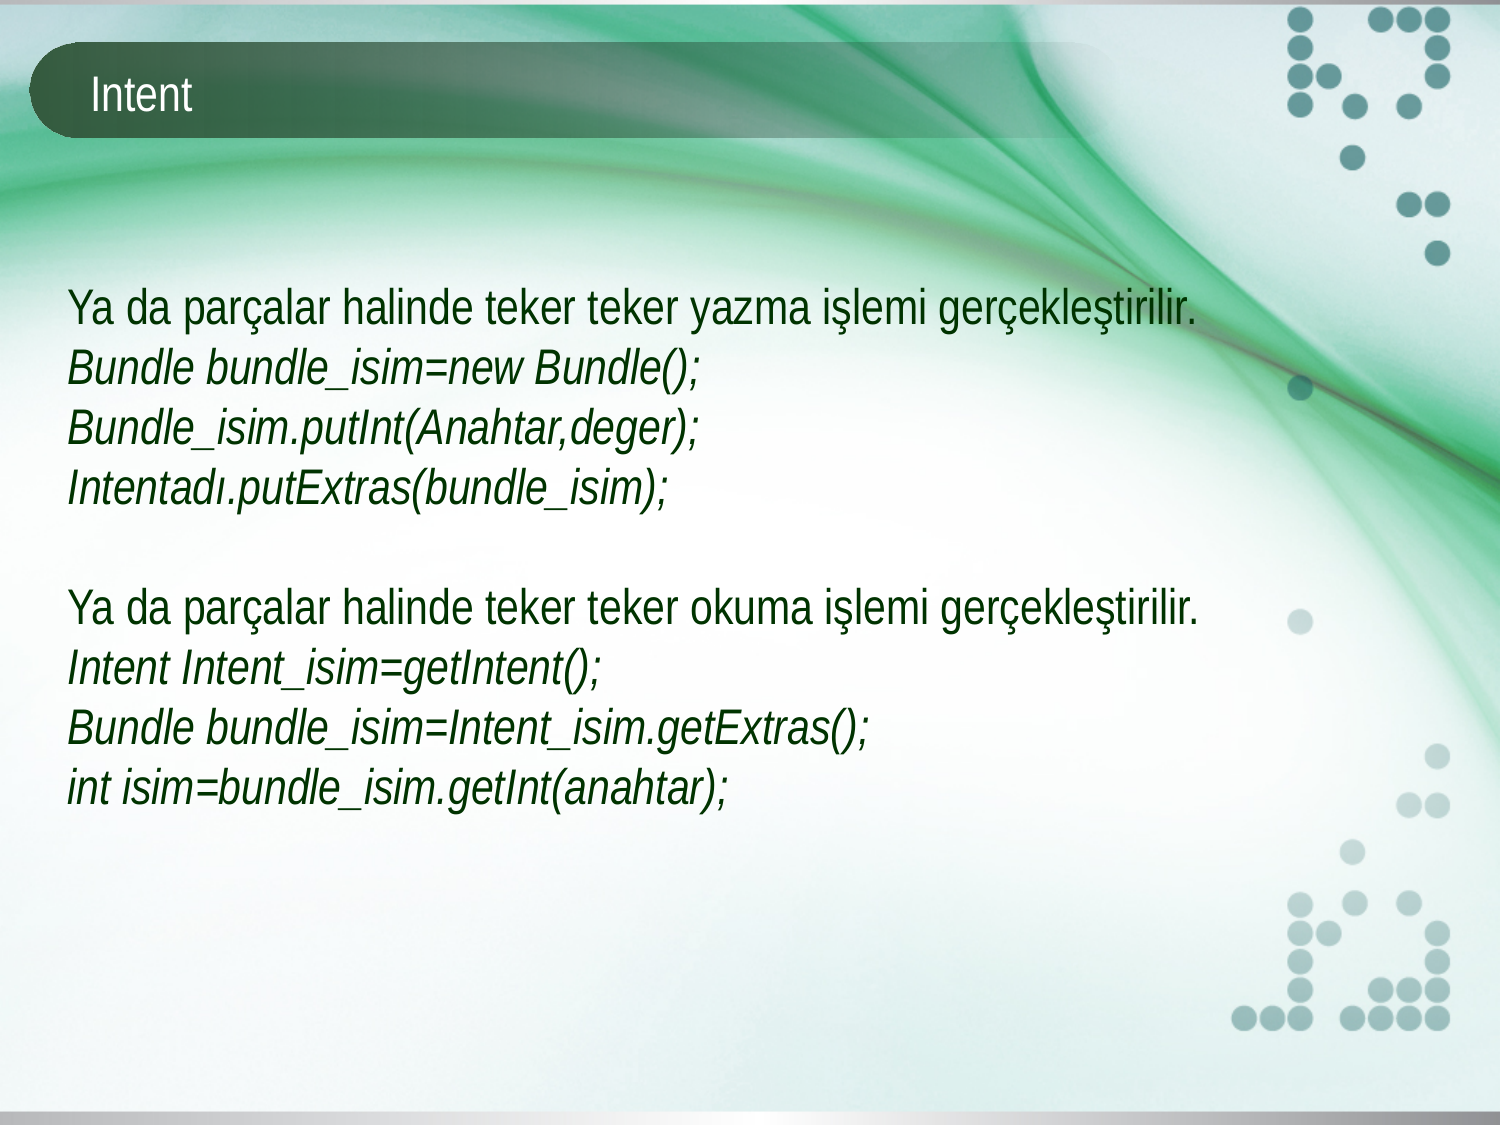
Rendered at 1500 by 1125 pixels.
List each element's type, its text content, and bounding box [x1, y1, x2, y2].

picture [0, 0, 1500, 1125]
text_box Ya da parçalar halinde teker teker yazma işlemi gerçekleştirilir. Bundle bundle_isim=new Bundle(); Bundle_isim.putInt(Anahtar,deger); Intentadı.putExtras(bundle_isim); Ya da parçalar halinde teker teker okuma işlemi gerçekleştirilir. Intent Intent_isim=getIntent(); Bundle bundle_isim=Intent_isim.getExtras(); int isim=bundle_isim.getInt(anahtar); [53, 267, 1270, 882]
title Intent [75, 43, 1425, 141]
text_box [29, 42, 1080, 138]
